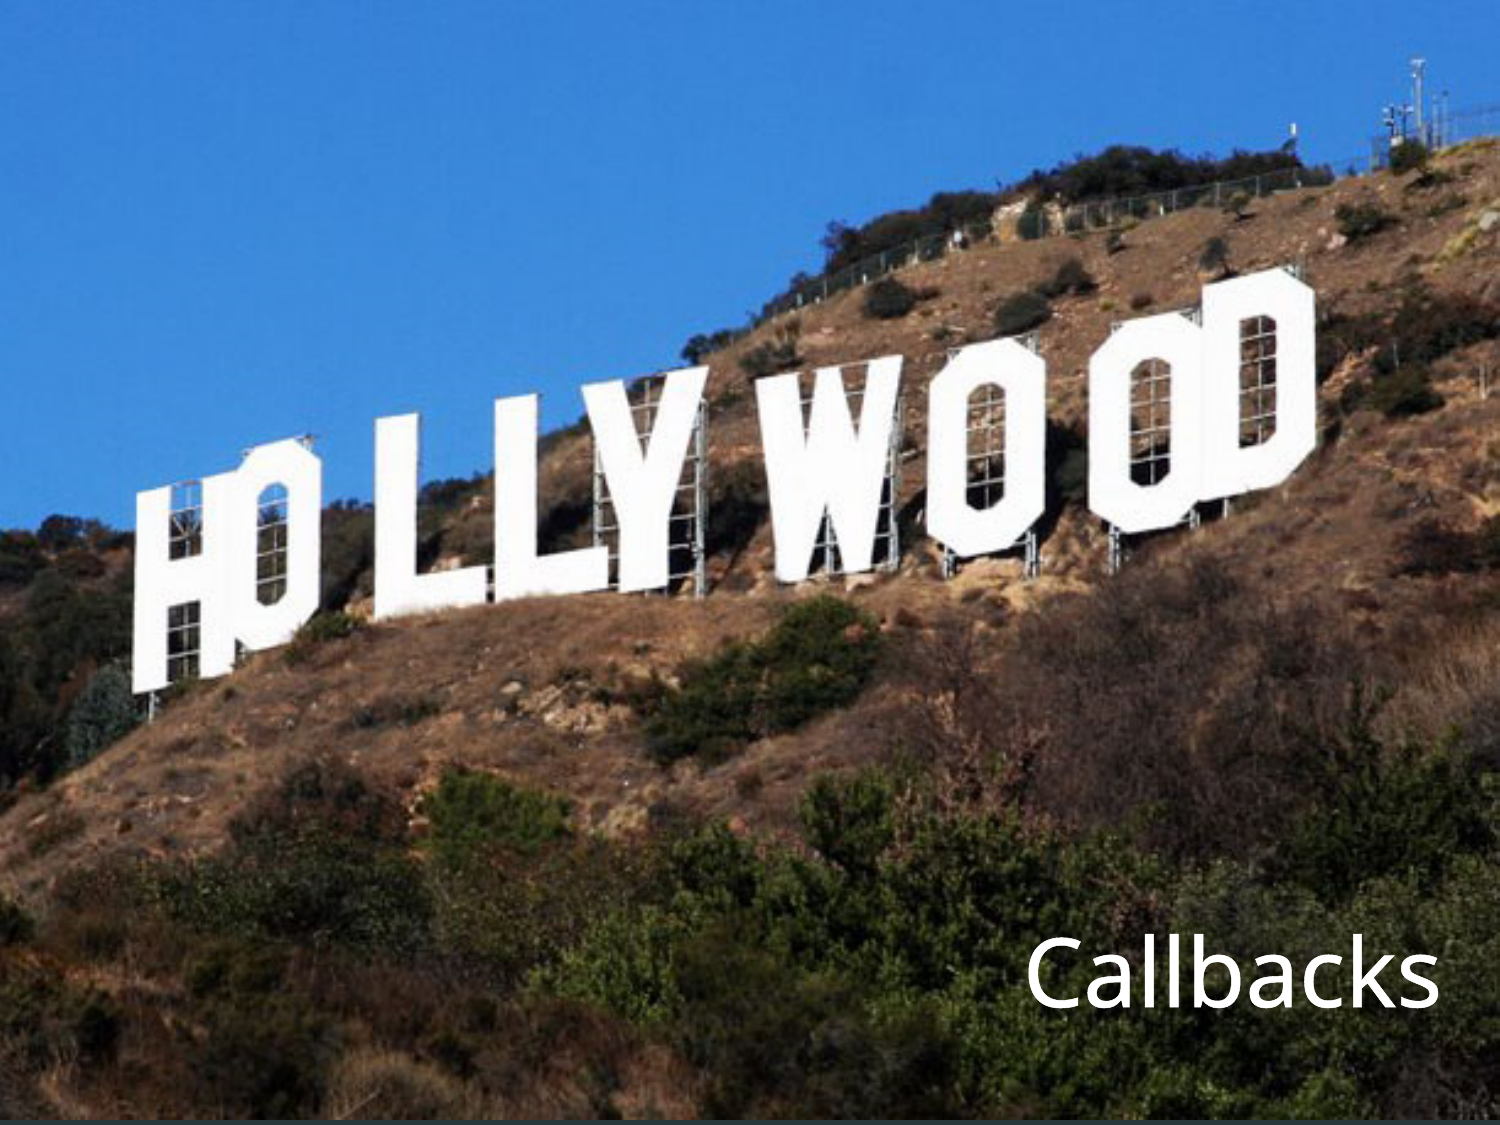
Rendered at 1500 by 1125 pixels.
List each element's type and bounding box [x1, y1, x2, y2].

list [0, 0, 1500, 1120]
